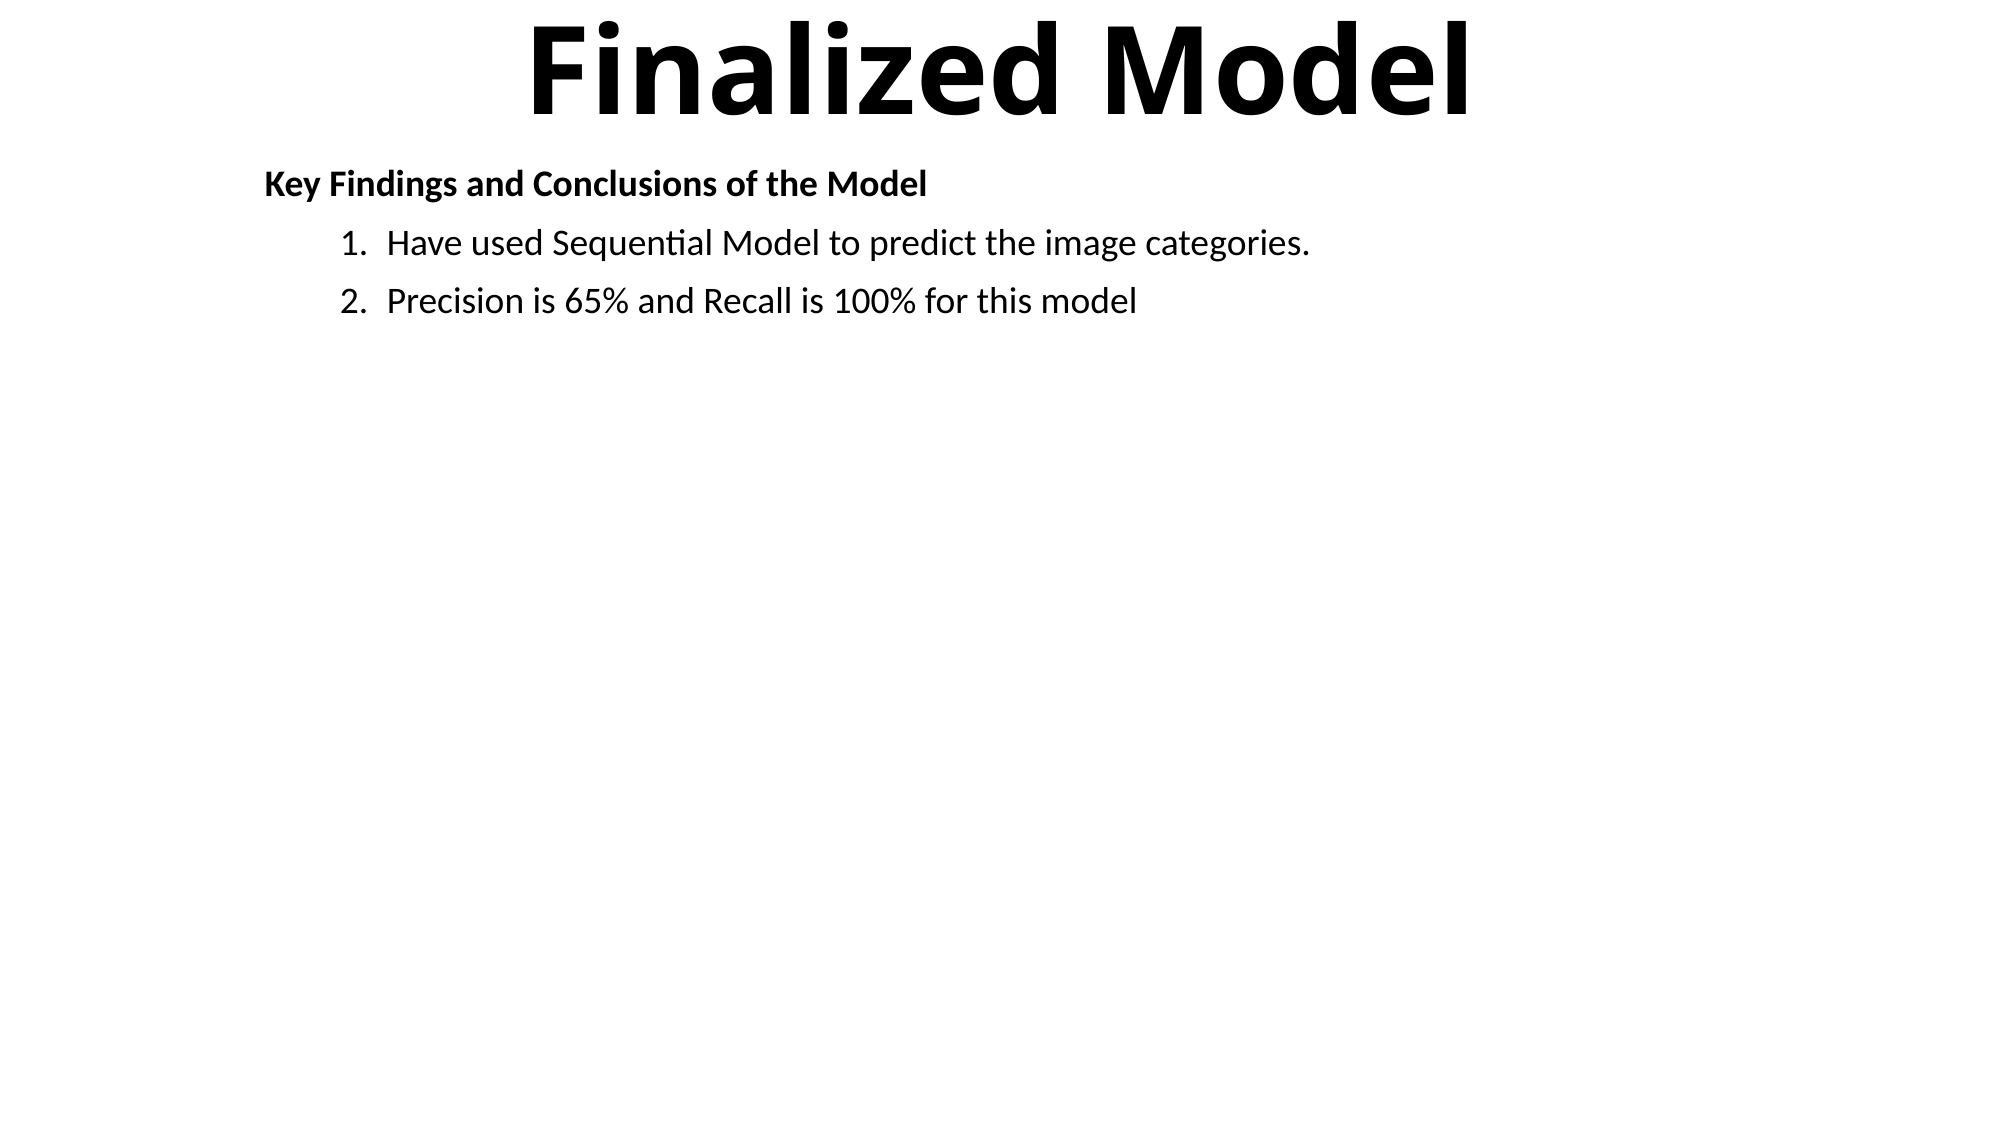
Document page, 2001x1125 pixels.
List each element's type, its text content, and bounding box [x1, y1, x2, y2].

title Finalized Model [0, 0, 2000, 149]
subtitle Key Findings and Conclusions of the Model Have used Sequential Model to predict the image categories. Precision is 65% and Recall is 100% for this model [249, 148, 1750, 1125]
